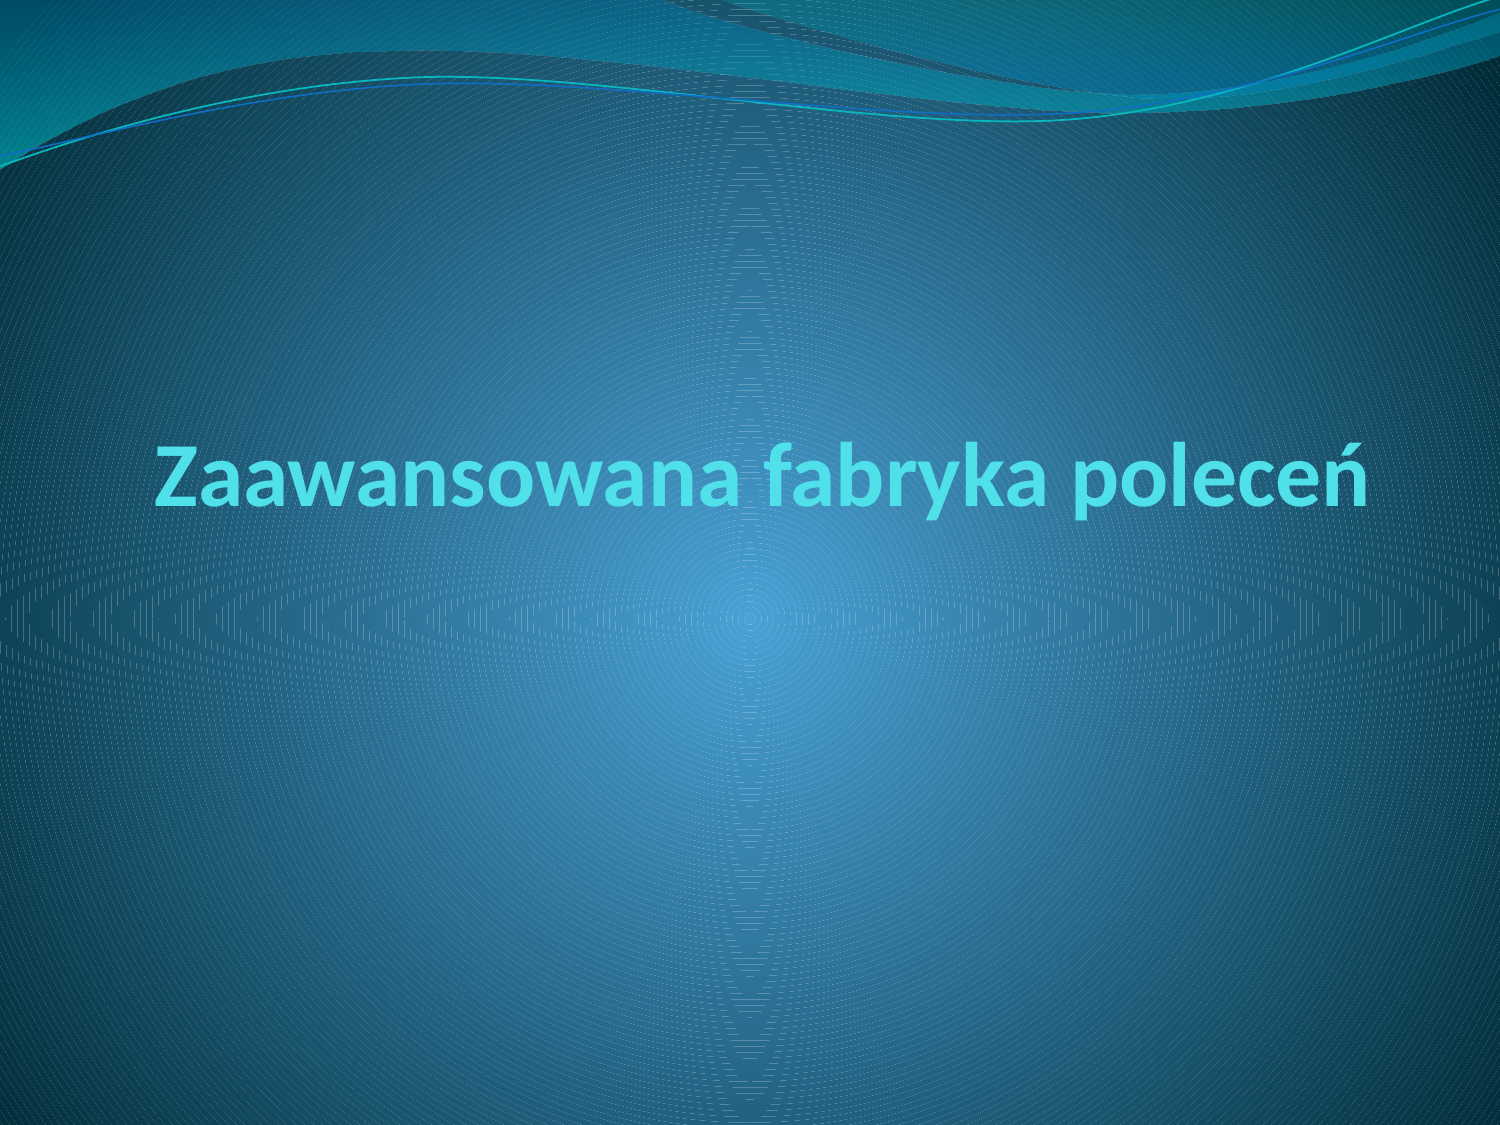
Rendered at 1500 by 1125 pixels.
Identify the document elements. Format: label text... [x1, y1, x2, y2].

title Zaawansowana fabryka poleceń [87, 224, 1376, 525]
